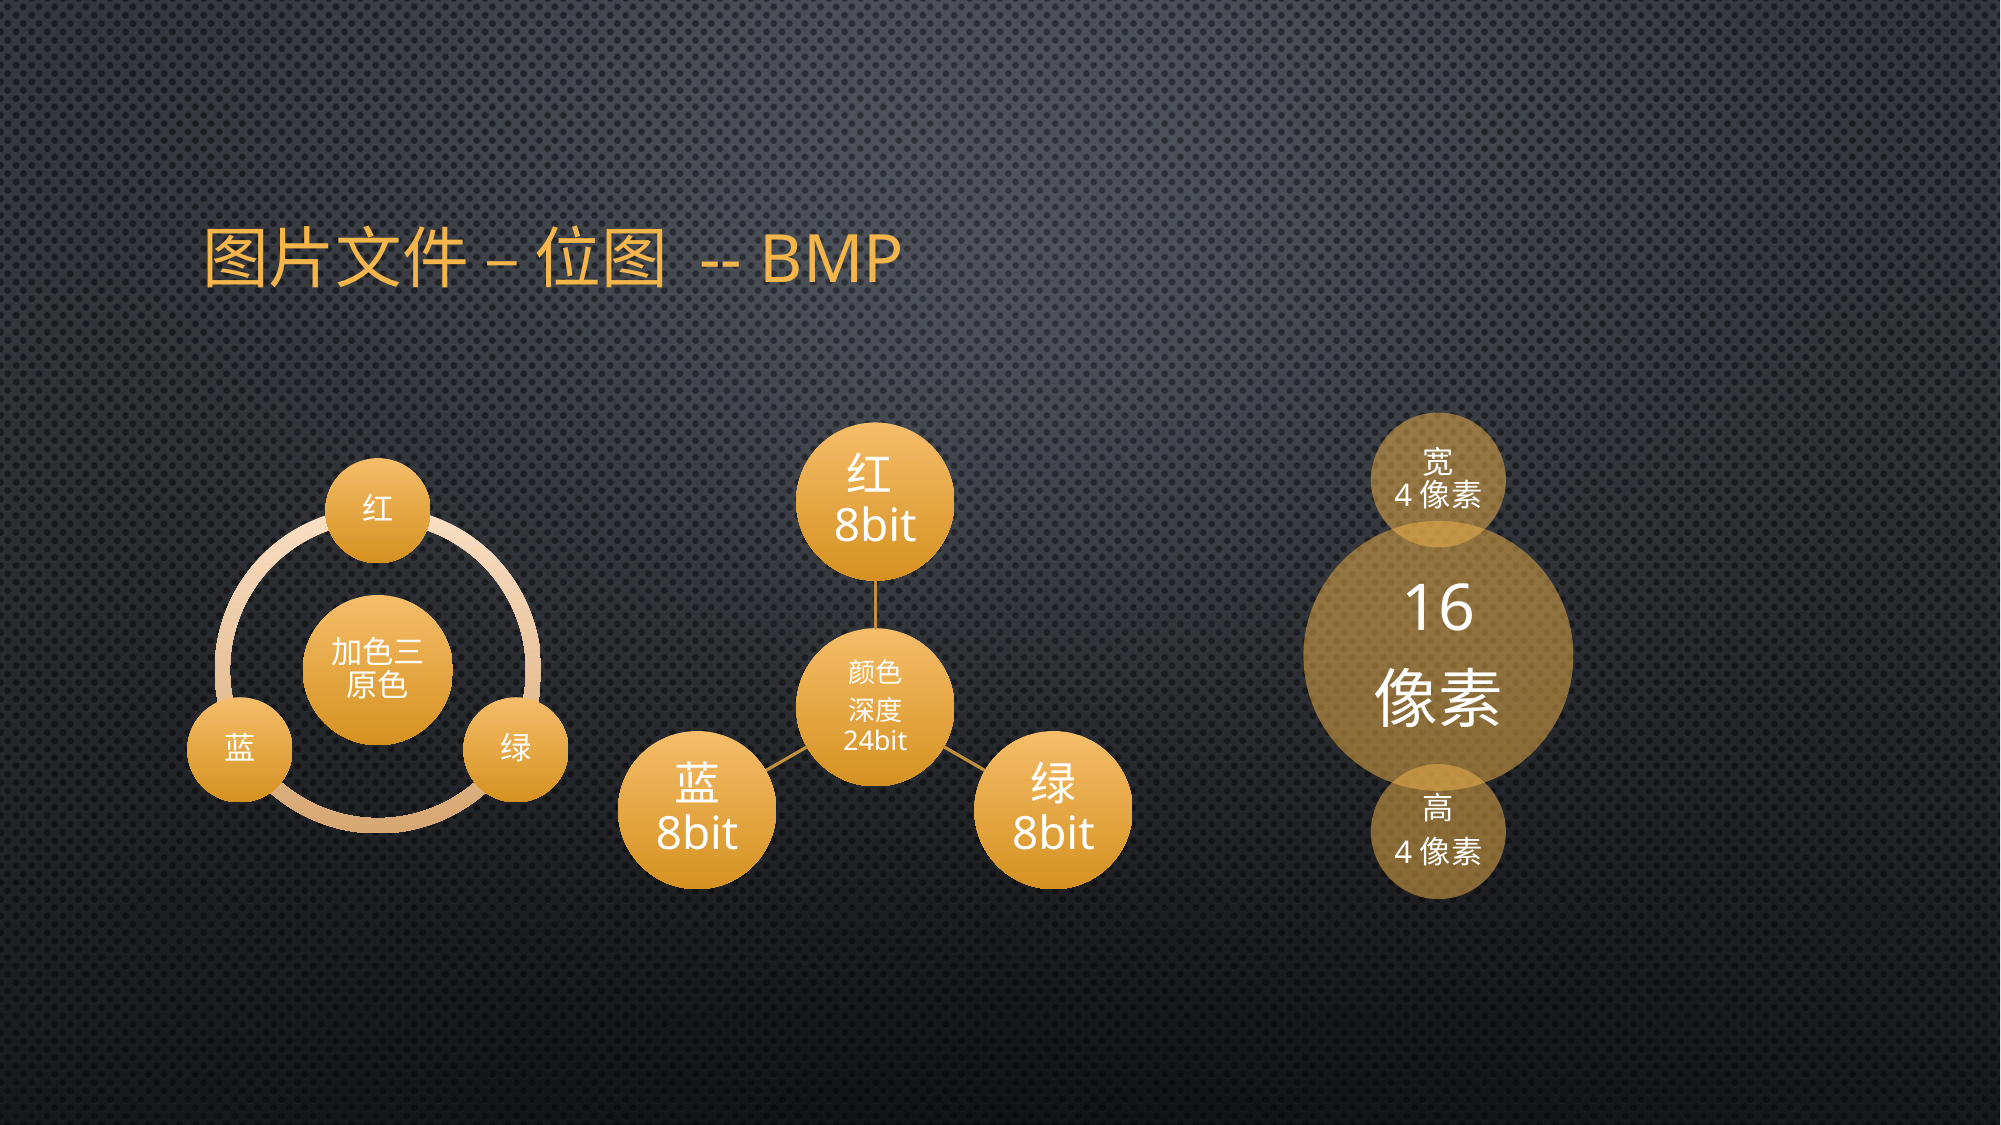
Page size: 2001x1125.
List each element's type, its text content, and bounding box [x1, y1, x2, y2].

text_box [617, 412, 1134, 900]
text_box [1181, 412, 1695, 900]
title 图片文件 – 位图 -- bmp [187, 99, 1813, 413]
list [186, 412, 569, 900]
